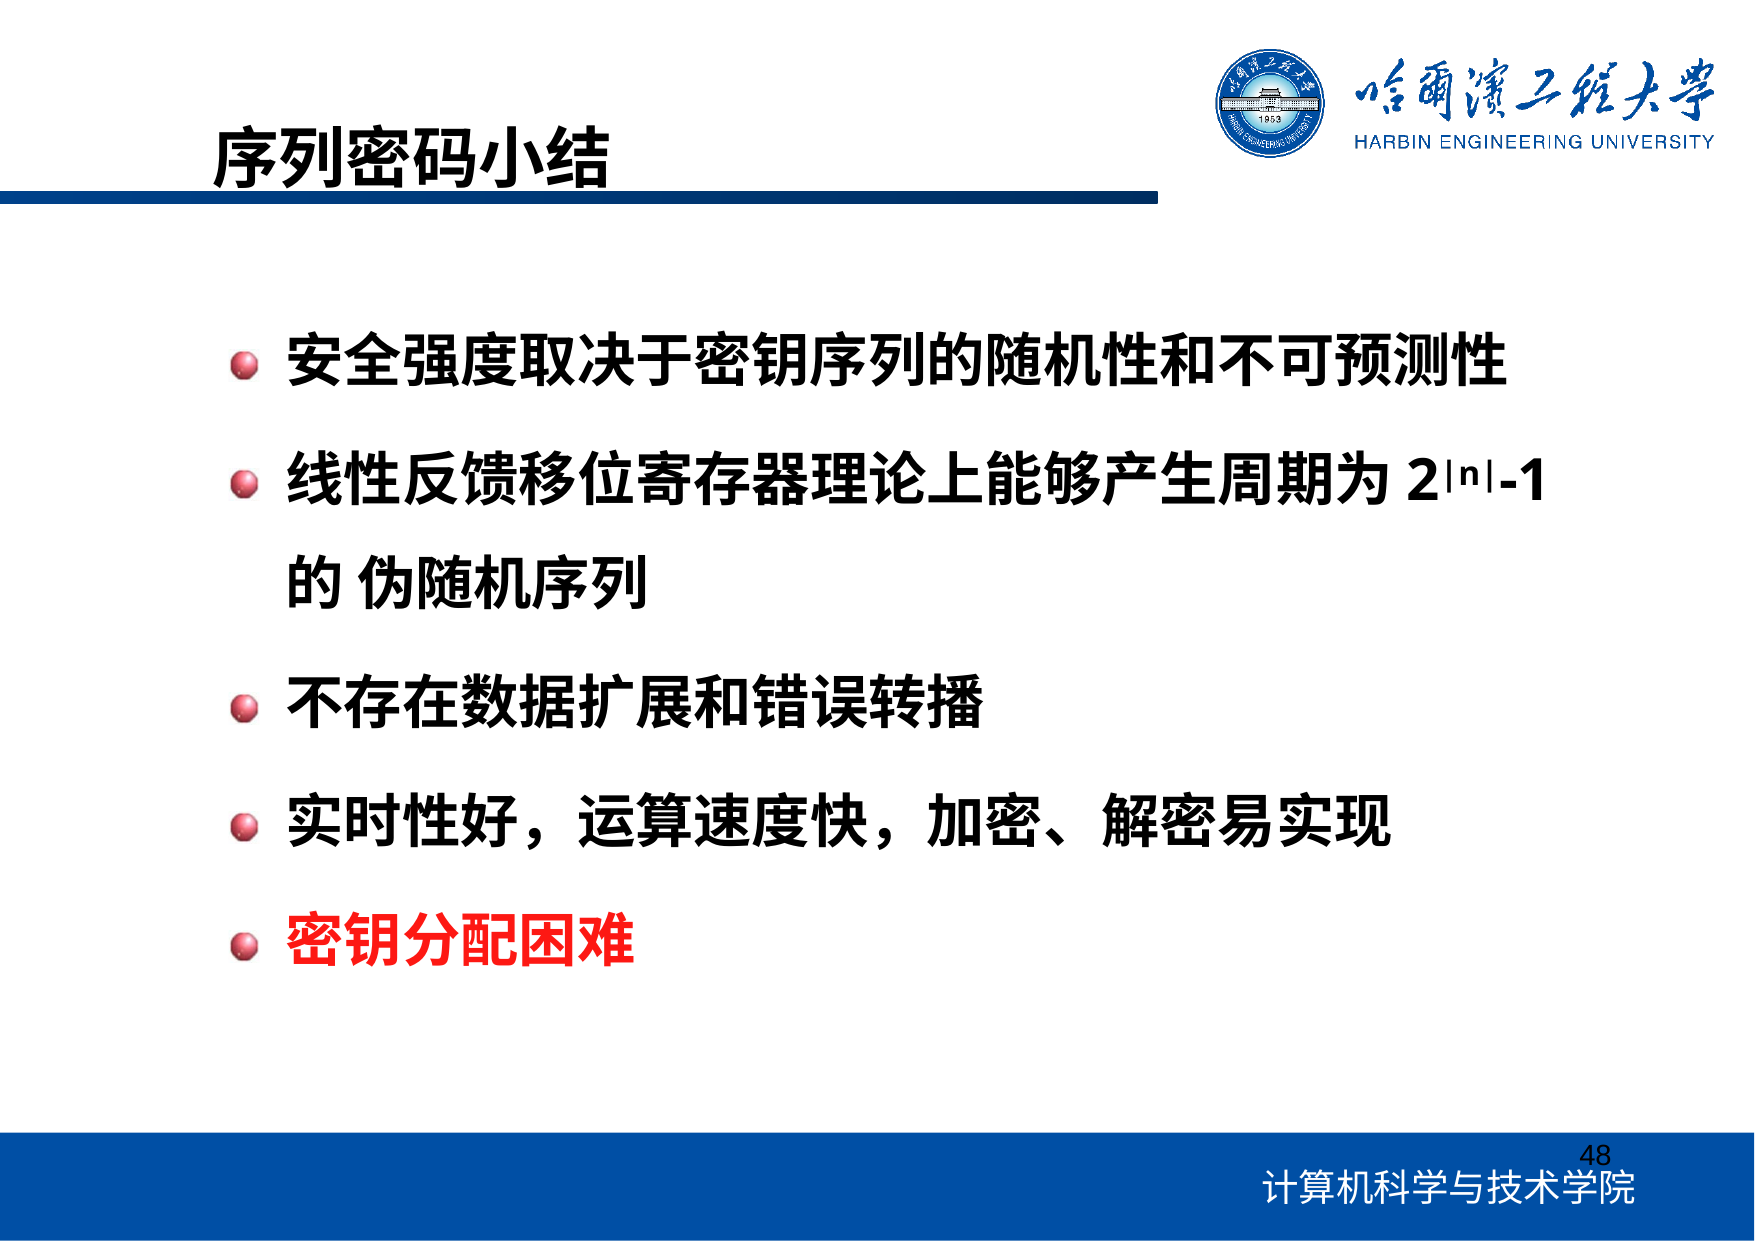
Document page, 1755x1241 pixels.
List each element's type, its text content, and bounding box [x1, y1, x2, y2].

slide_number 48 [1575, 1136, 1616, 1241]
picture [1190, 30, 1739, 176]
text_box [228, 692, 260, 725]
text_box [228, 930, 260, 963]
title 序列密码小结 [210, 114, 616, 324]
text_box [228, 811, 260, 845]
text_box [228, 468, 260, 502]
text_box 安全强度取决于密钥序列的随机性和不可预测性 线性反馈移位寄存器理论上能够产生周期为2|n|-1的 伪随机序列 不存在数据扩展和错误转播 实时性好，运算速度快，加密、解密易实现 密钥分配困难 [283, 320, 1608, 974]
text_box [228, 349, 260, 382]
